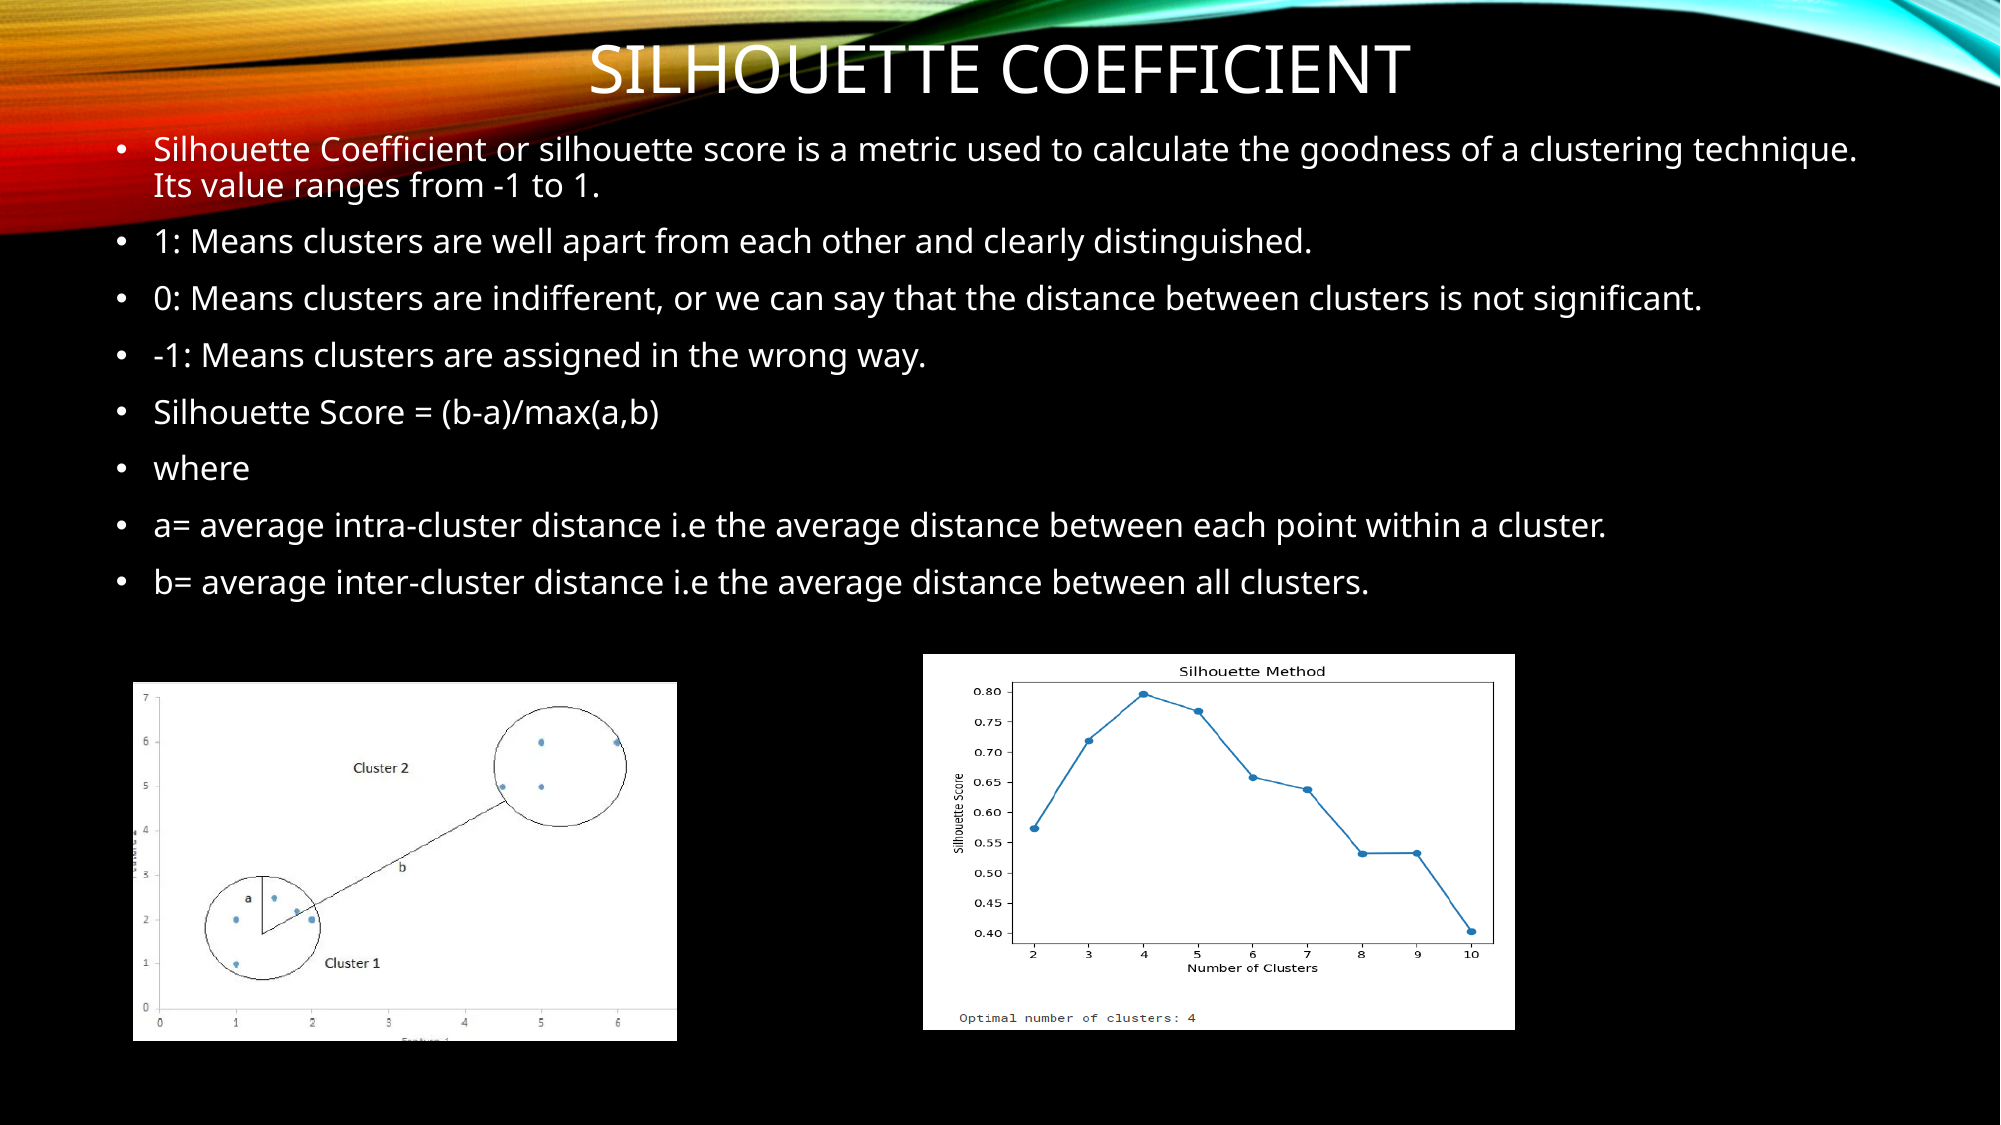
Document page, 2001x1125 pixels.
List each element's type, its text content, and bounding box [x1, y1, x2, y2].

picture [133, 681, 677, 1041]
title Silhouette Coefficient [112, 18, 1888, 126]
picture [0, 0, 2000, 237]
picture [922, 653, 1515, 1030]
list Silhouette Coefficient or silhouette score is a metric used to calculate the goodness of a clustering technique. Its value ranges from -1 to 1. 1: Means clusters are well apart from each other and clearly distinguished. 0: Means clusters are indifferent, or we can say that the distance between clusters is not significant. -1: Means clusters are assigned in the wrong way. Silhouette Score = (b-a)/max(a,b) where a= average intra-cluster distance i.e the average distance between each point within a cluster. b= average inter-cluster distance i.e the average distance between all clusters. [100, 125, 1876, 1079]
